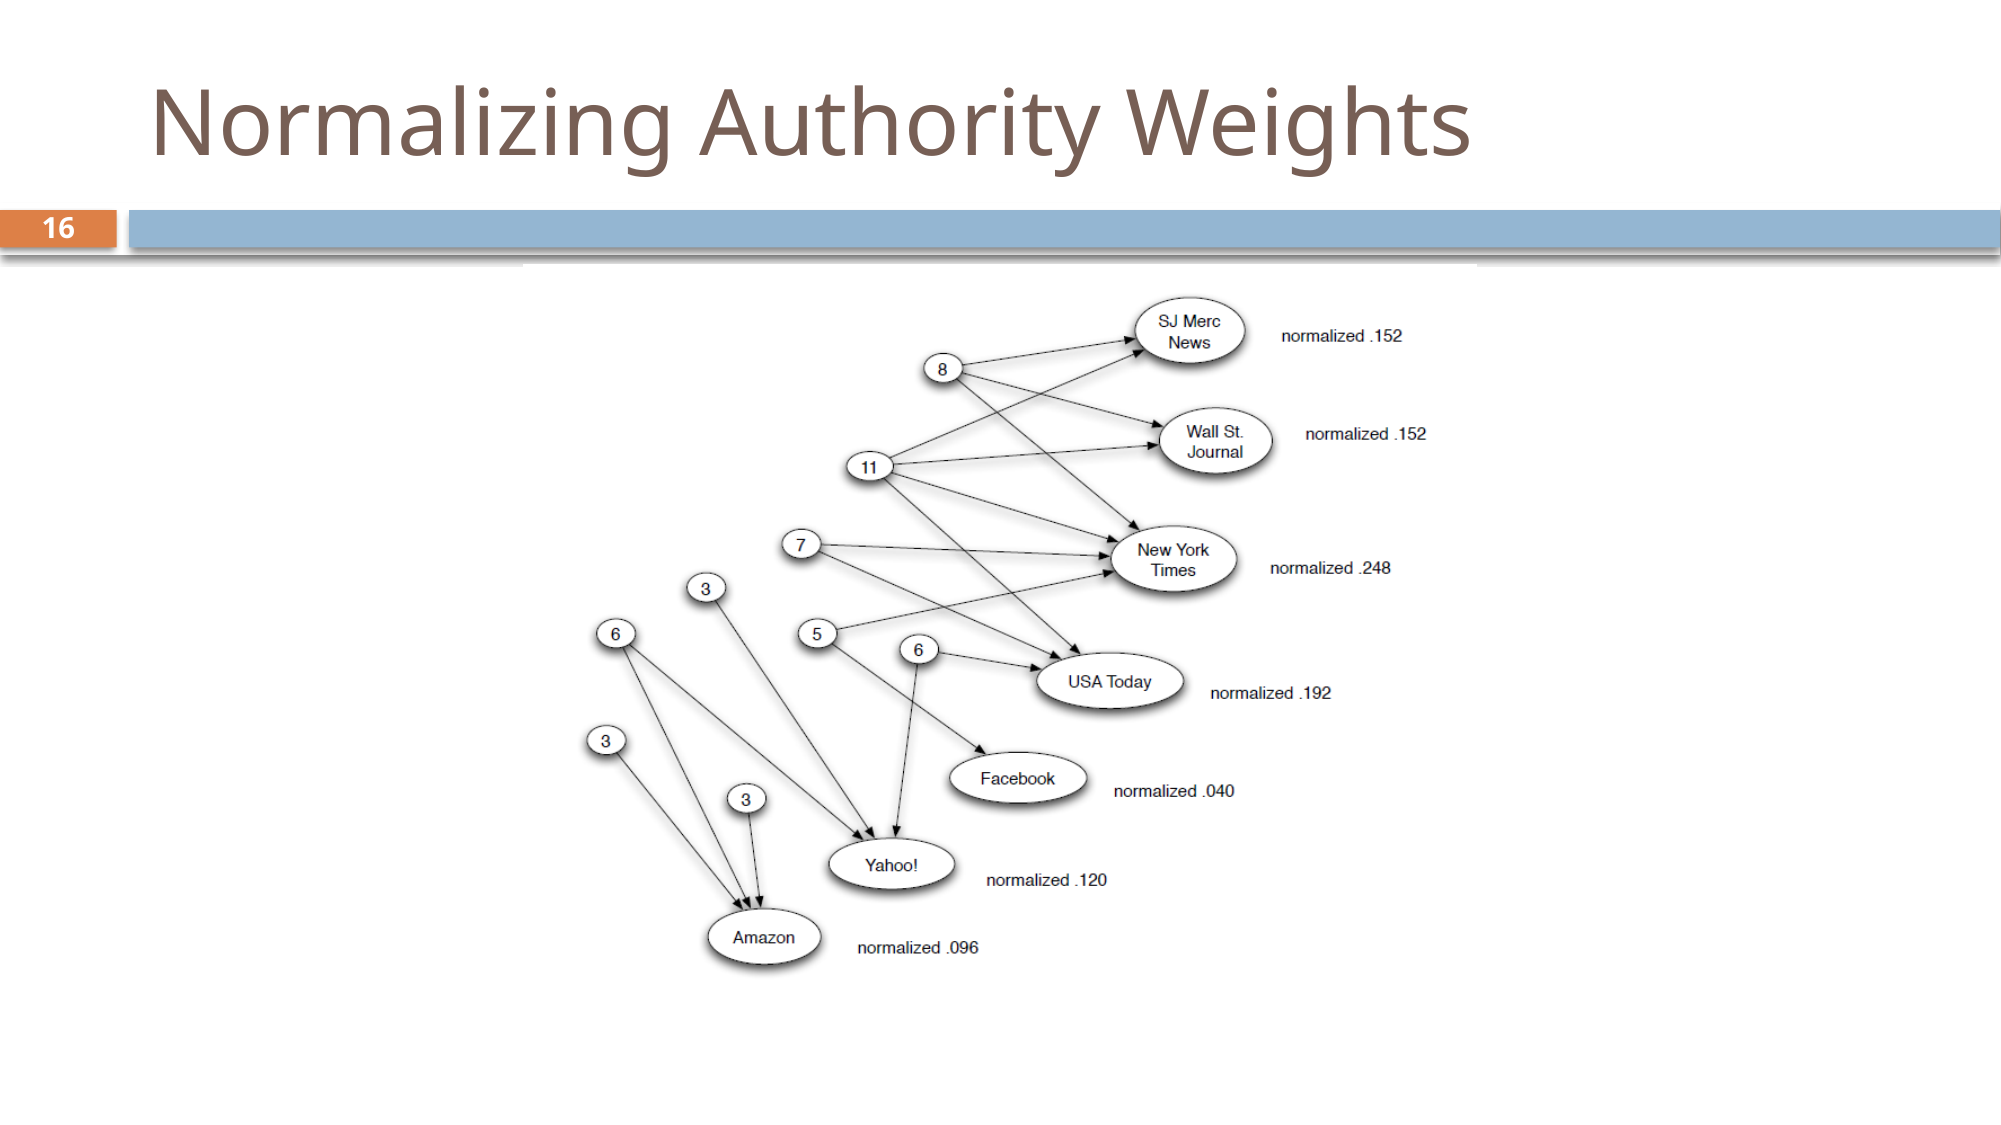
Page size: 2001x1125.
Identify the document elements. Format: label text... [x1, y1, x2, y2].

slide_number 16 [0, 208, 117, 249]
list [523, 264, 1477, 1003]
title Normalizing Authority Weights [133, 37, 1918, 200]
